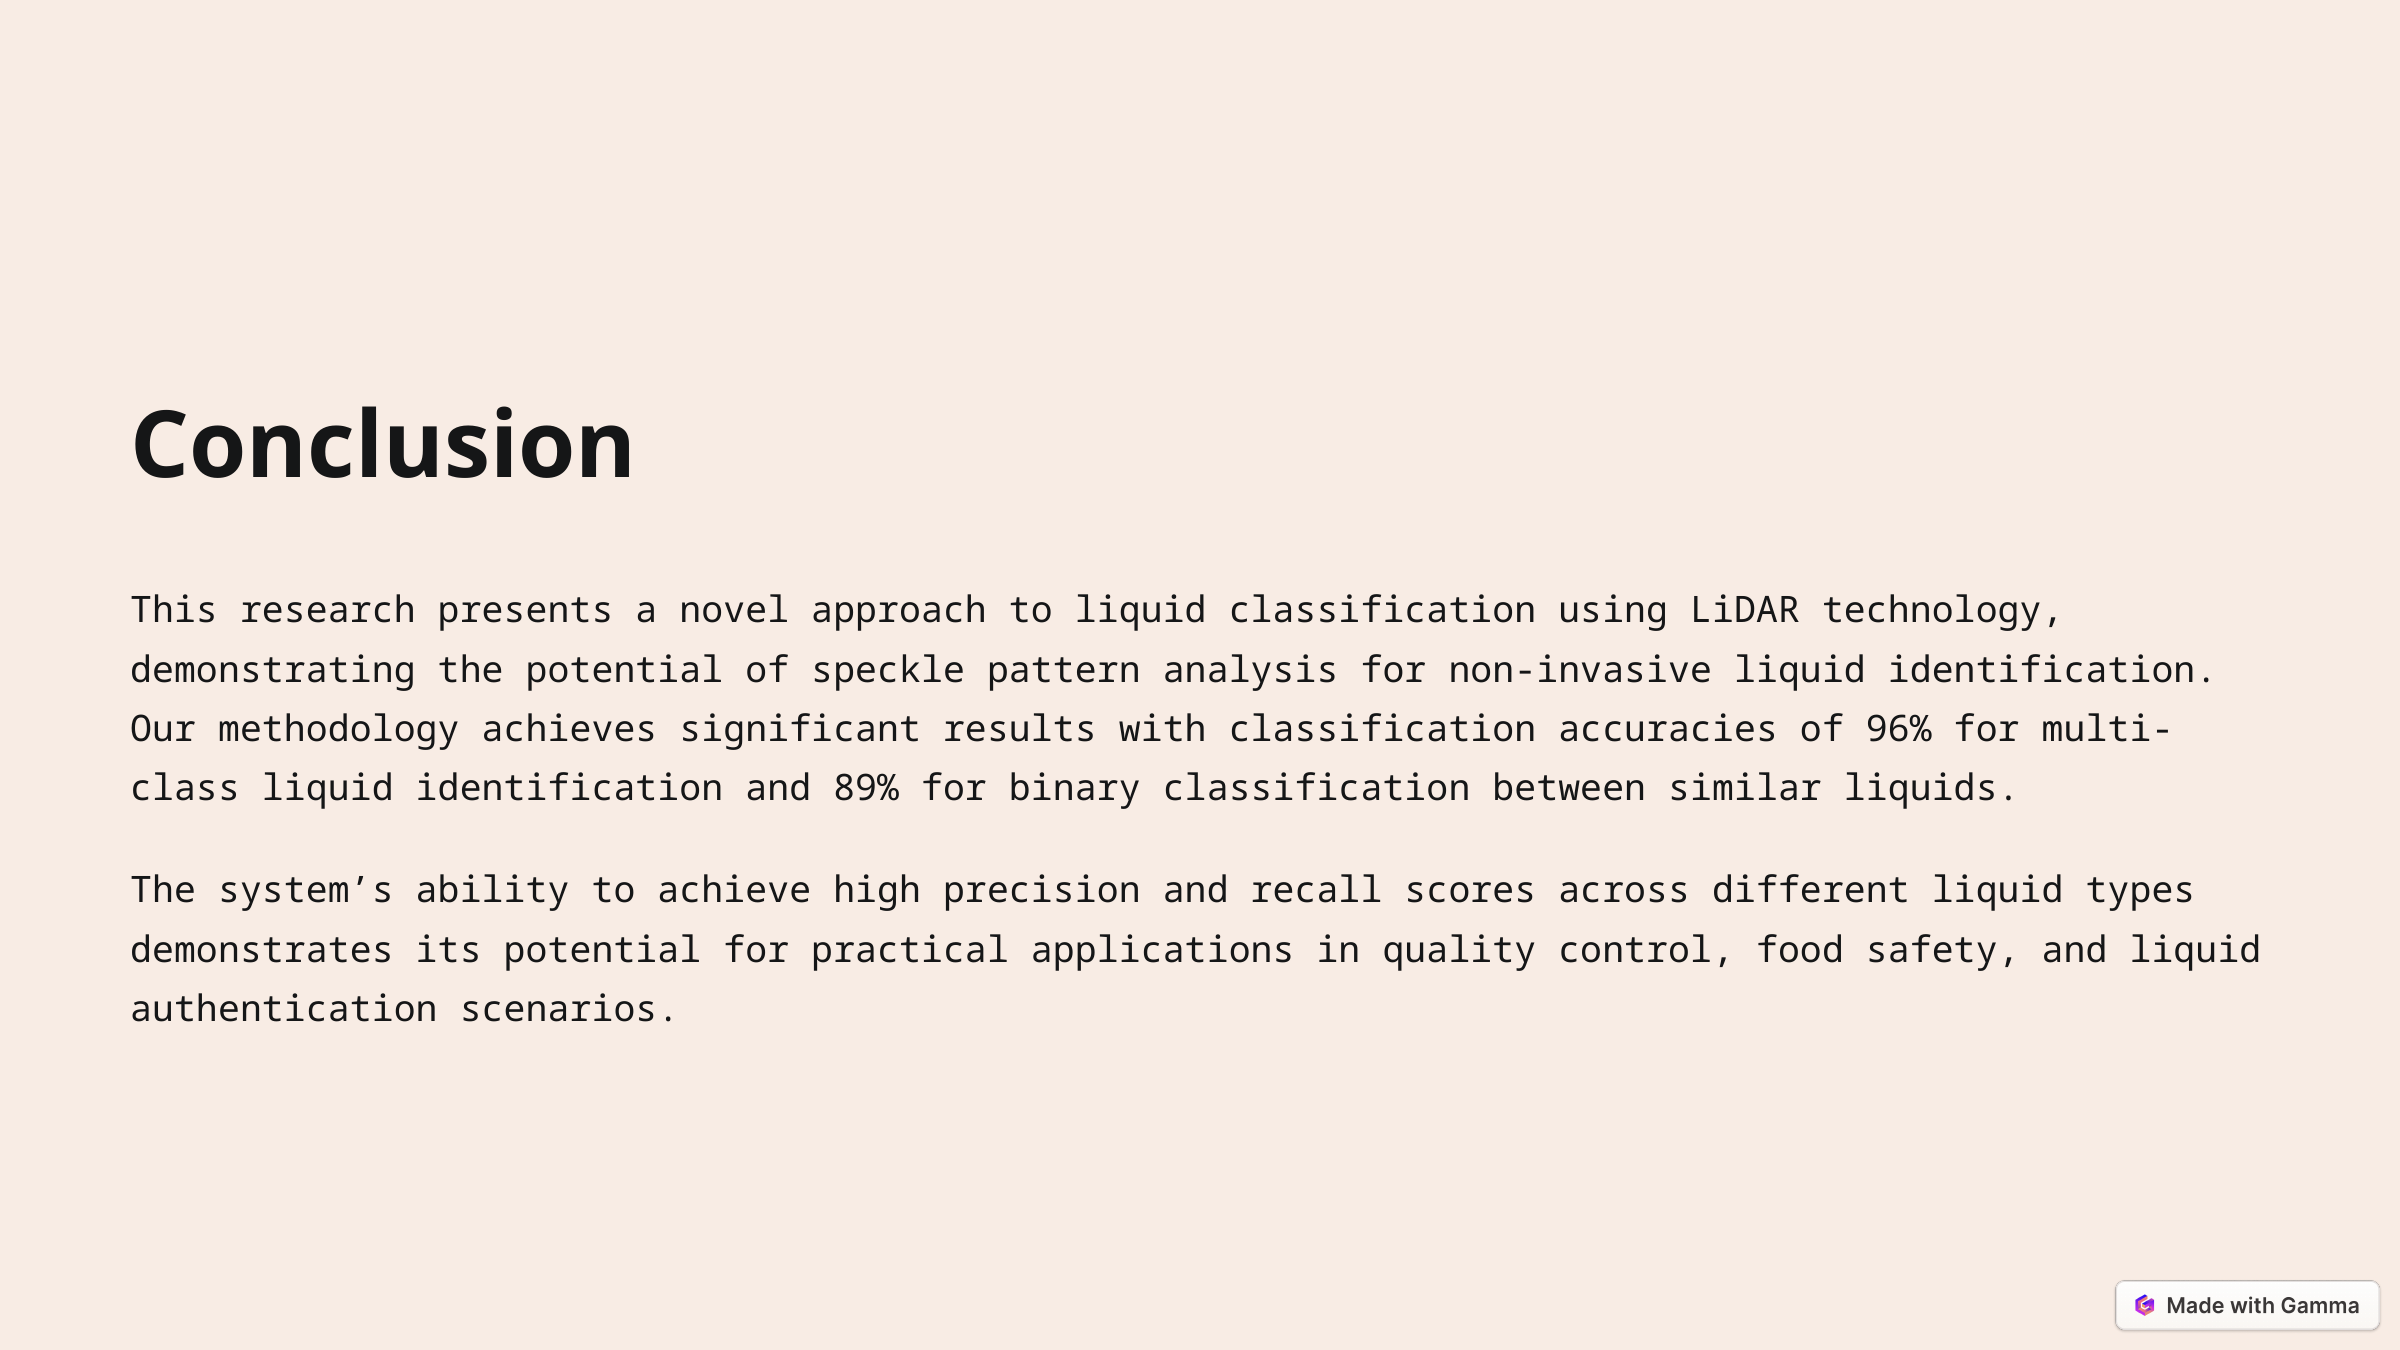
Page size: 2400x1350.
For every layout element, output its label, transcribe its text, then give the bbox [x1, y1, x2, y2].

text_box This research presents a novel approach to liquid classification using LiDAR technology, demonstrating the potential of speckle pattern analysis for non-invasive liquid identification. Our methodology achieves significant results with classification accuracies of 96% for multi-class liquid identification and 89% for binary classification between similar liquids. [130, 570, 2270, 809]
picture [2106, 1271, 2389, 1339]
text_box Conclusion [130, 380, 1061, 497]
text_box The system’s ability to achieve high precision and recall scores across different liquid types demonstrates its potential for practical applications in quality control, food safety, and liquid authentication scenarios. [130, 850, 2270, 970]
